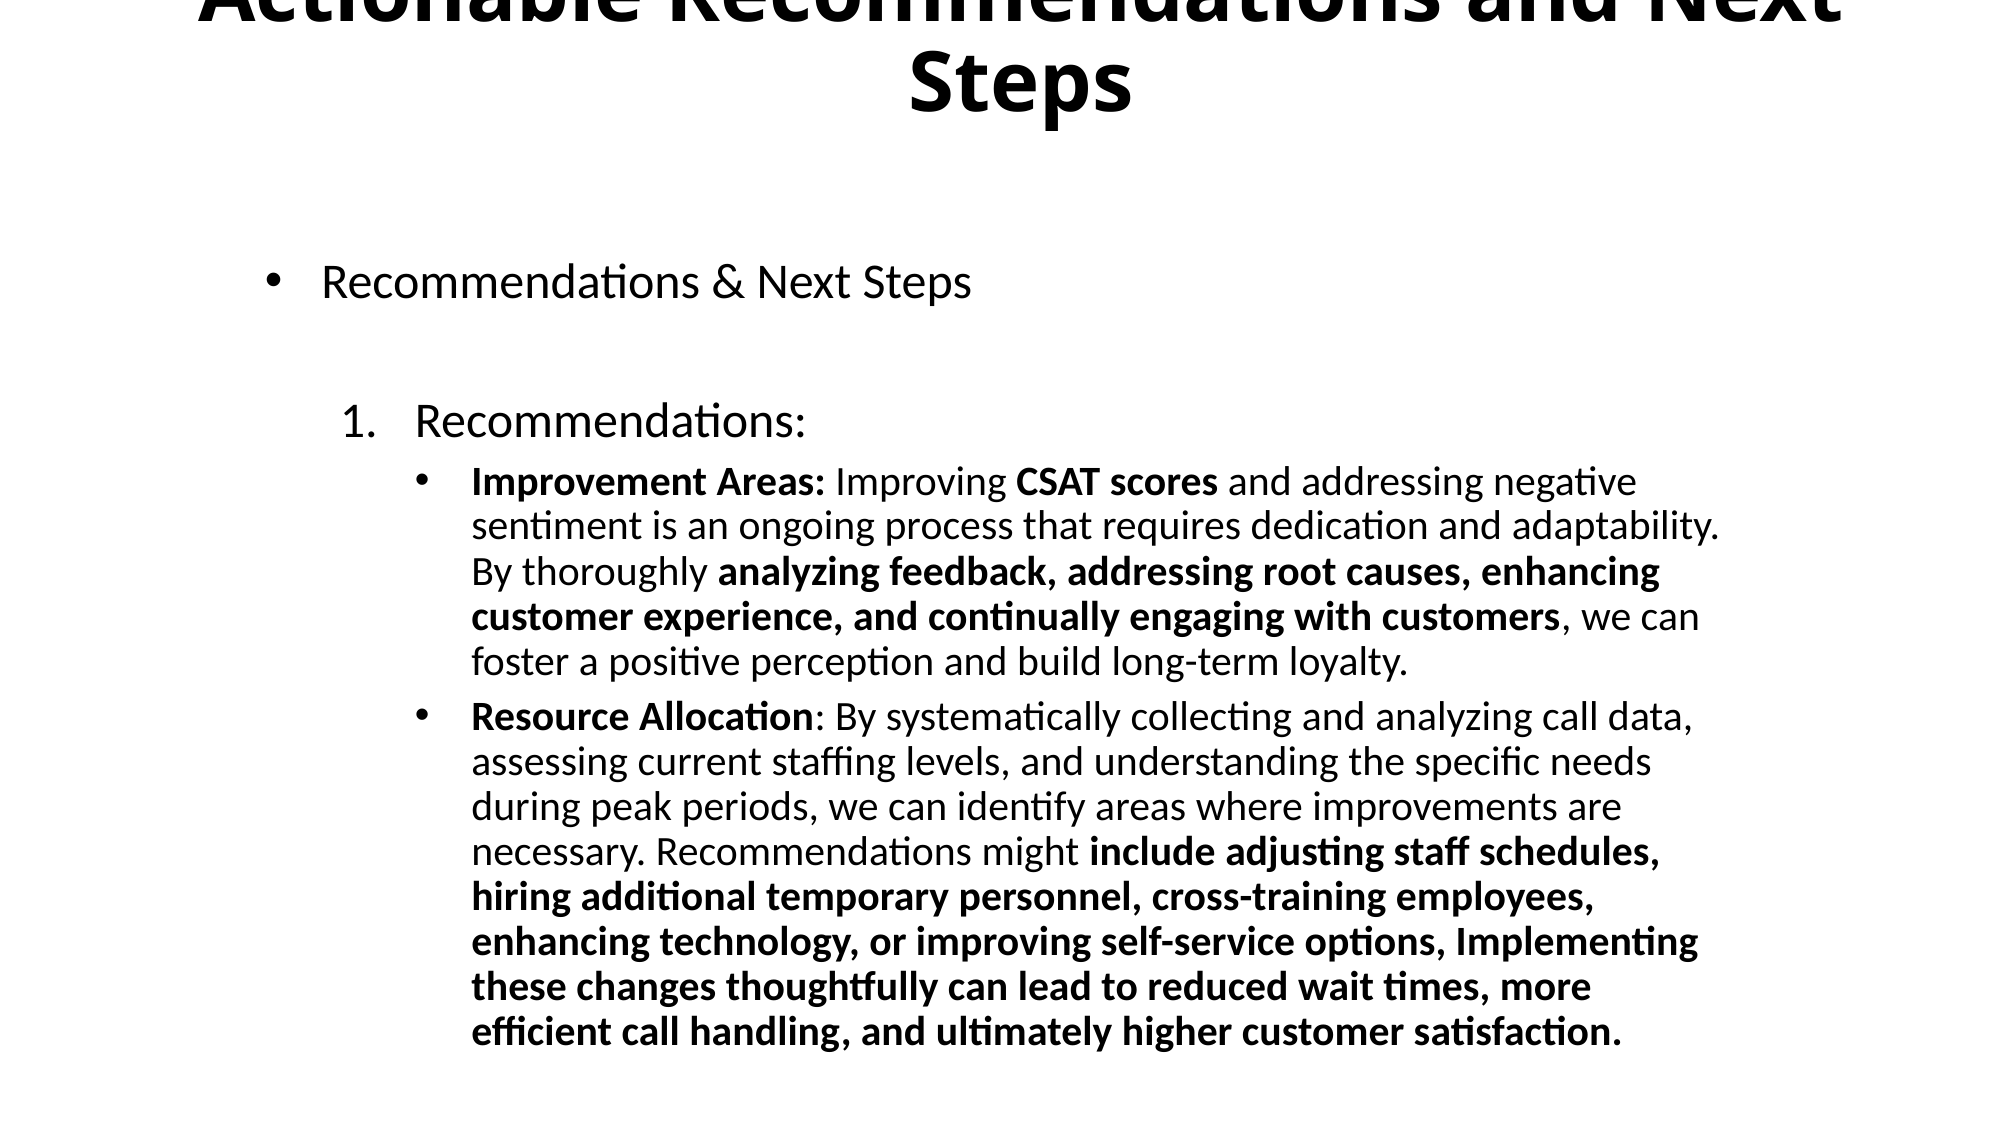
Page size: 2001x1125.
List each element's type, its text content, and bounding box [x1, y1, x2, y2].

title Actionable Recommendations and Next Steps [93, 31, 1950, 138]
subtitle Recommendations & Next Steps Recommendations: Improvement Areas: Improving CSAT scores and addressing negative sentiment is an ongoing process that requires dedication and adaptability. By thoroughly analyzing feedback, addressing root causes, enhancing customer experience, and continually engaging with customers, we can foster a positive perception and build long-term loyalty. Resource Allocation: By systematically collecting and analyzing call data, assessing current staffing levels, and understanding the specific needs during peak periods, we can identify areas where improvements are necessary. Recommendations might include adjusting staff schedules, hiring additional temporary personnel, cross-training employees, enhancing technology, or improving self-service options, Implementing these changes thoughtfully can lead to reduced wait times, more efficient call handling, and ultimately higher customer satisfaction. [249, 247, 1750, 411]
